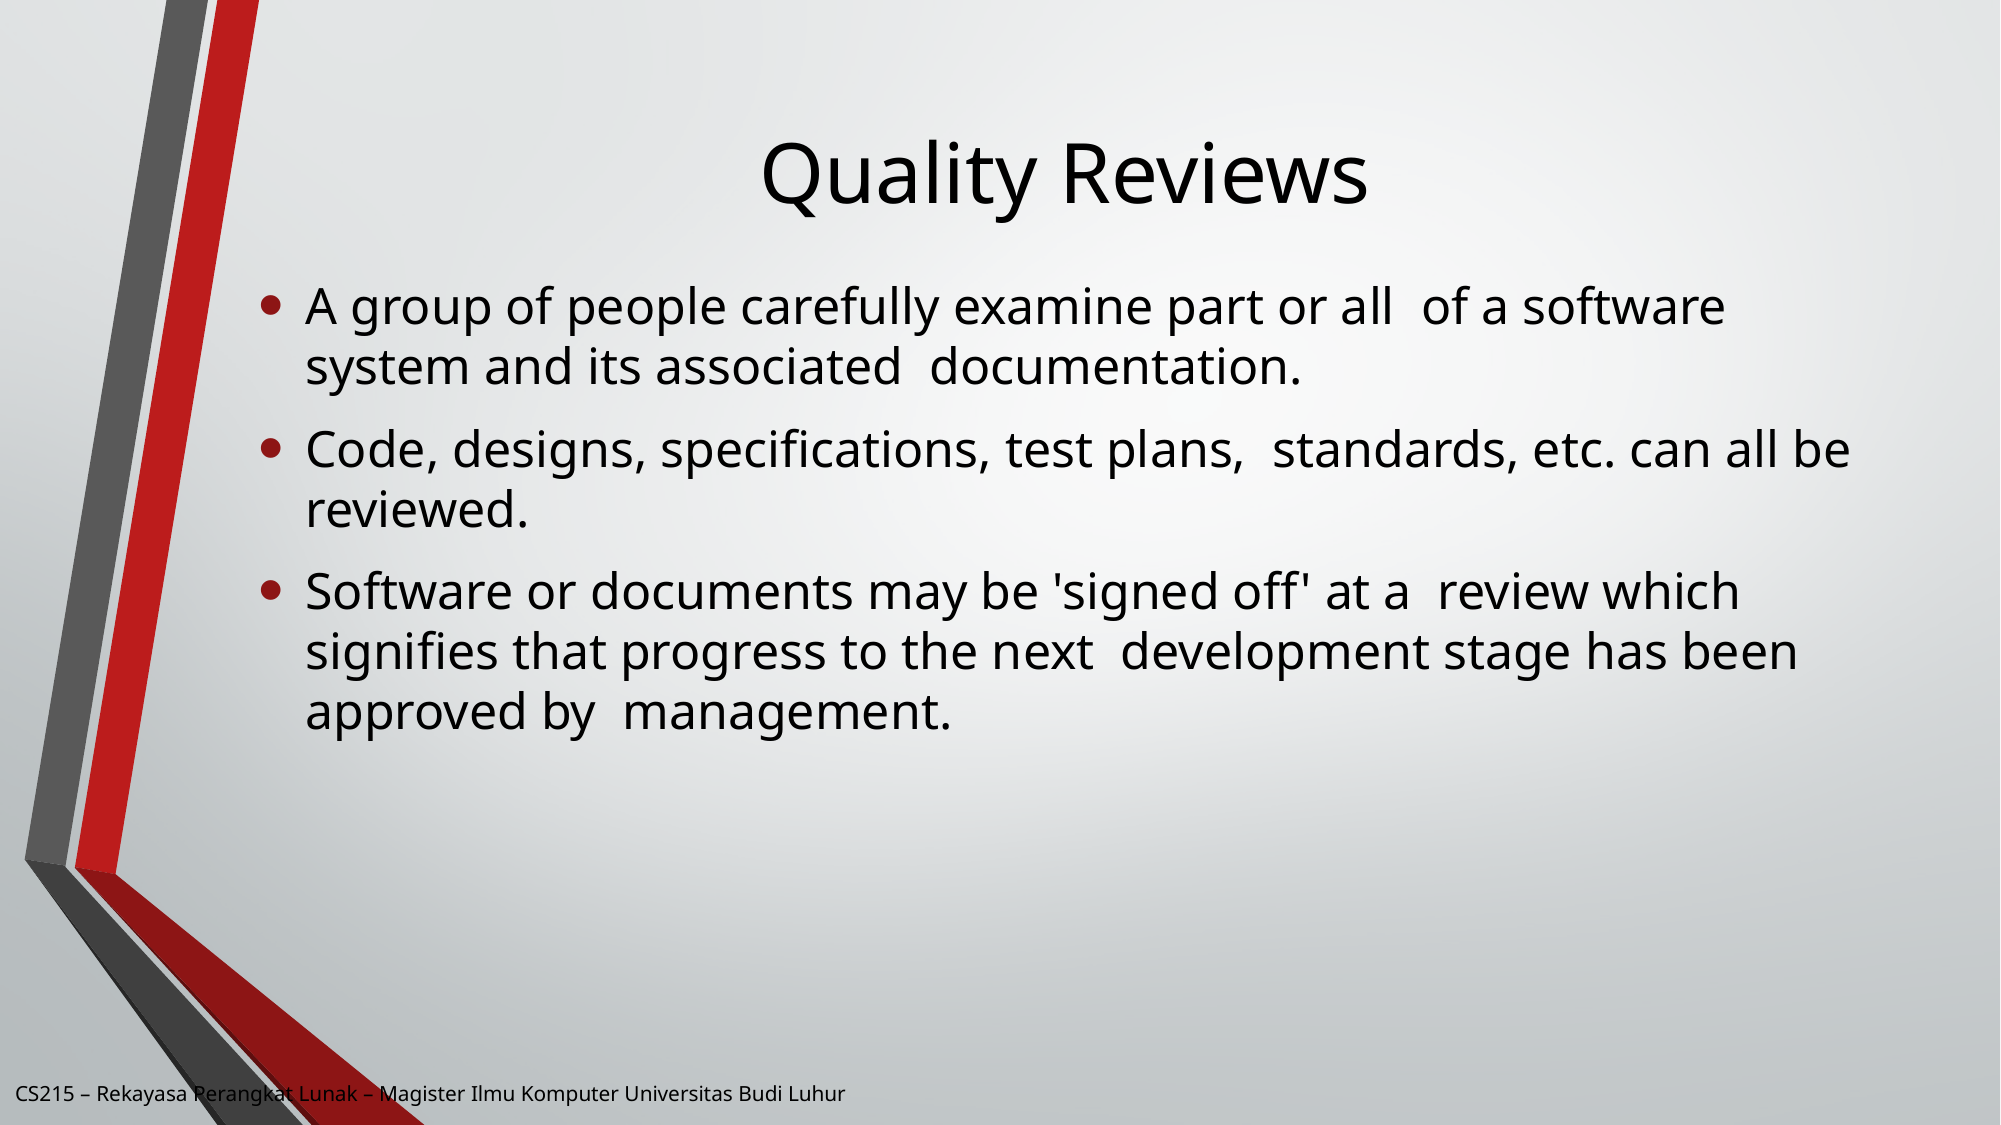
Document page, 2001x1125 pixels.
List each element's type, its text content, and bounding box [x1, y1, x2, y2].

list A group of people carefully examine part or all of a software system and its associated documentation. Code, designs, specifications, test plans, standards, etc. can all be reviewed. Software or documents may be 'signed off' at a review which signifies that progress to the next development stage has been approved by management. [243, 267, 1887, 950]
title Quality Reviews [243, 112, 1887, 267]
footer CS215 – Rekayasa Perangkat Lunak – Magister Ilmu Komputer Universitas Budi Luhur [0, 1064, 1163, 1125]
